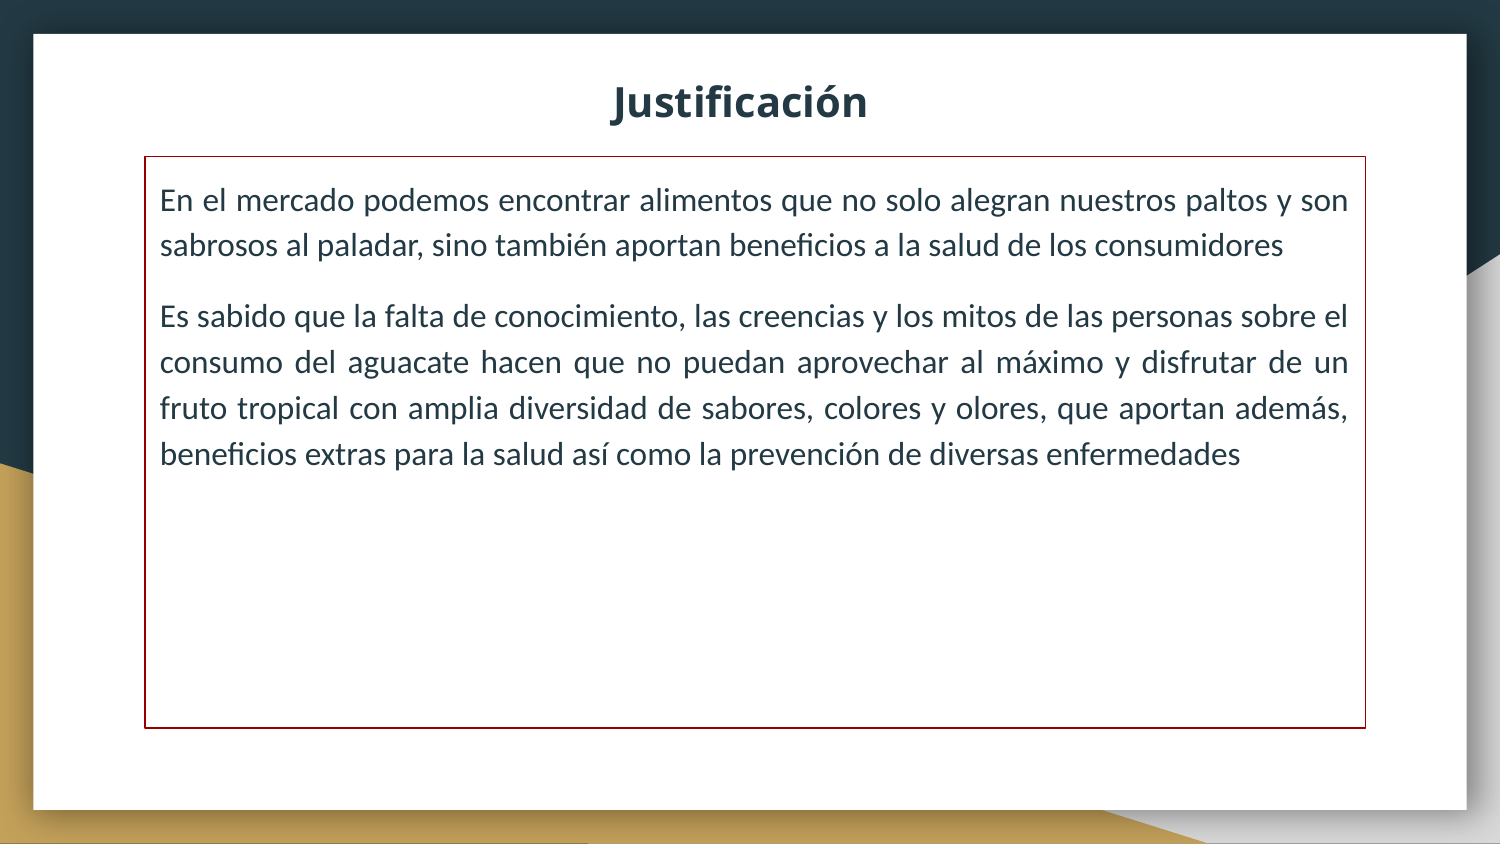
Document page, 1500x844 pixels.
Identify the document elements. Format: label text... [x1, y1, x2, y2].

list En el mercado podemos encontrar alimentos que no solo alegran nuestros paltos y son sabrosos al paladar, sino también aportan beneficios a la salud de los consumidores Es sabido que la falta de conocimiento, las creencias y los mitos de las personas sobre el consumo del aguacate hacen que no puedan aprovechar al máximo y disfrutar de un fruto tropical con amplia diversidad de sabores, colores y olores, que aportan además, beneficios extras para la salud así como la prevención de diversas enfermedades [144, 156, 1366, 729]
title Justificación [130, 61, 1363, 218]
